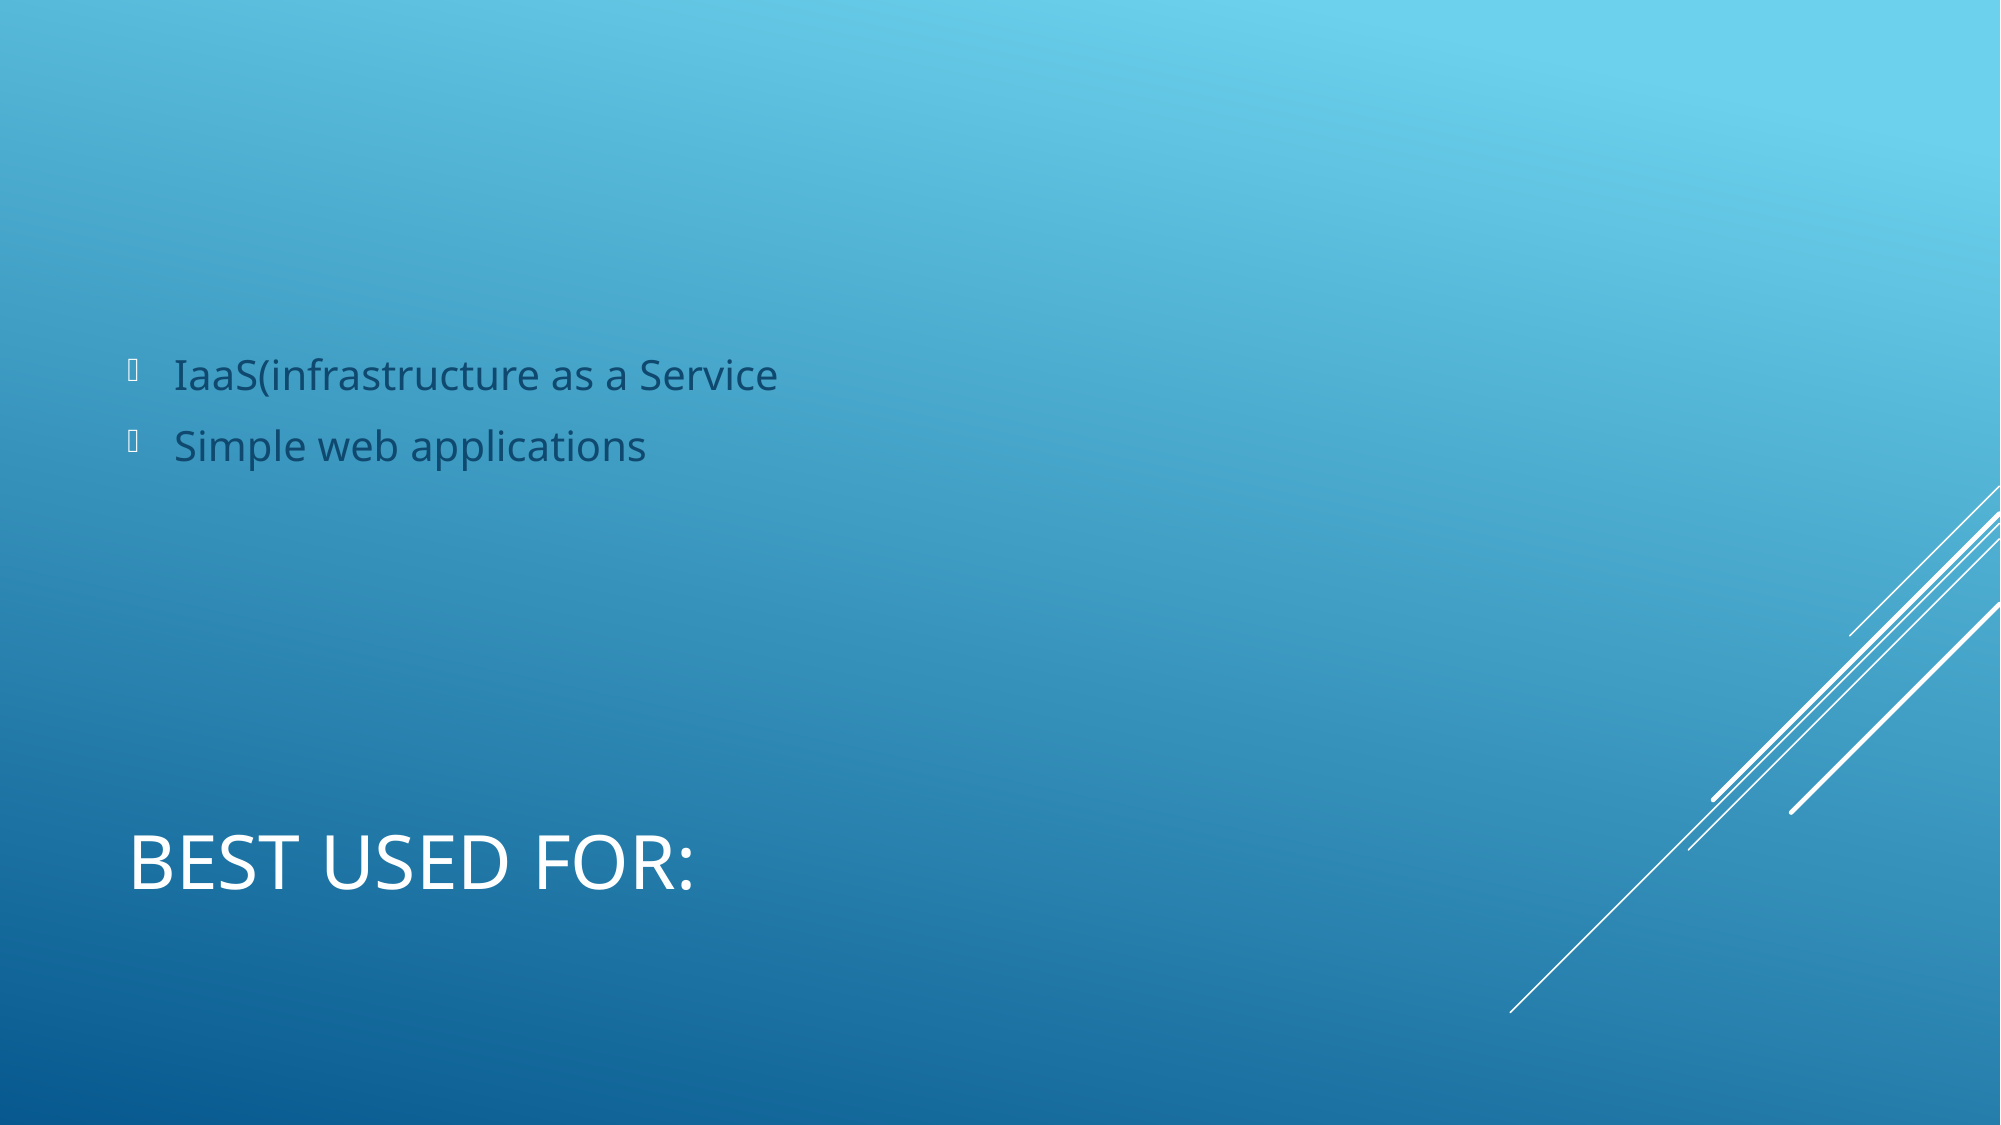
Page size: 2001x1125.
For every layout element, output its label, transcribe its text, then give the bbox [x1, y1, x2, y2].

title Best Used for: [112, 736, 1513, 984]
list IaaS(infrastructure as a Service Simple web applications [112, 112, 1513, 706]
